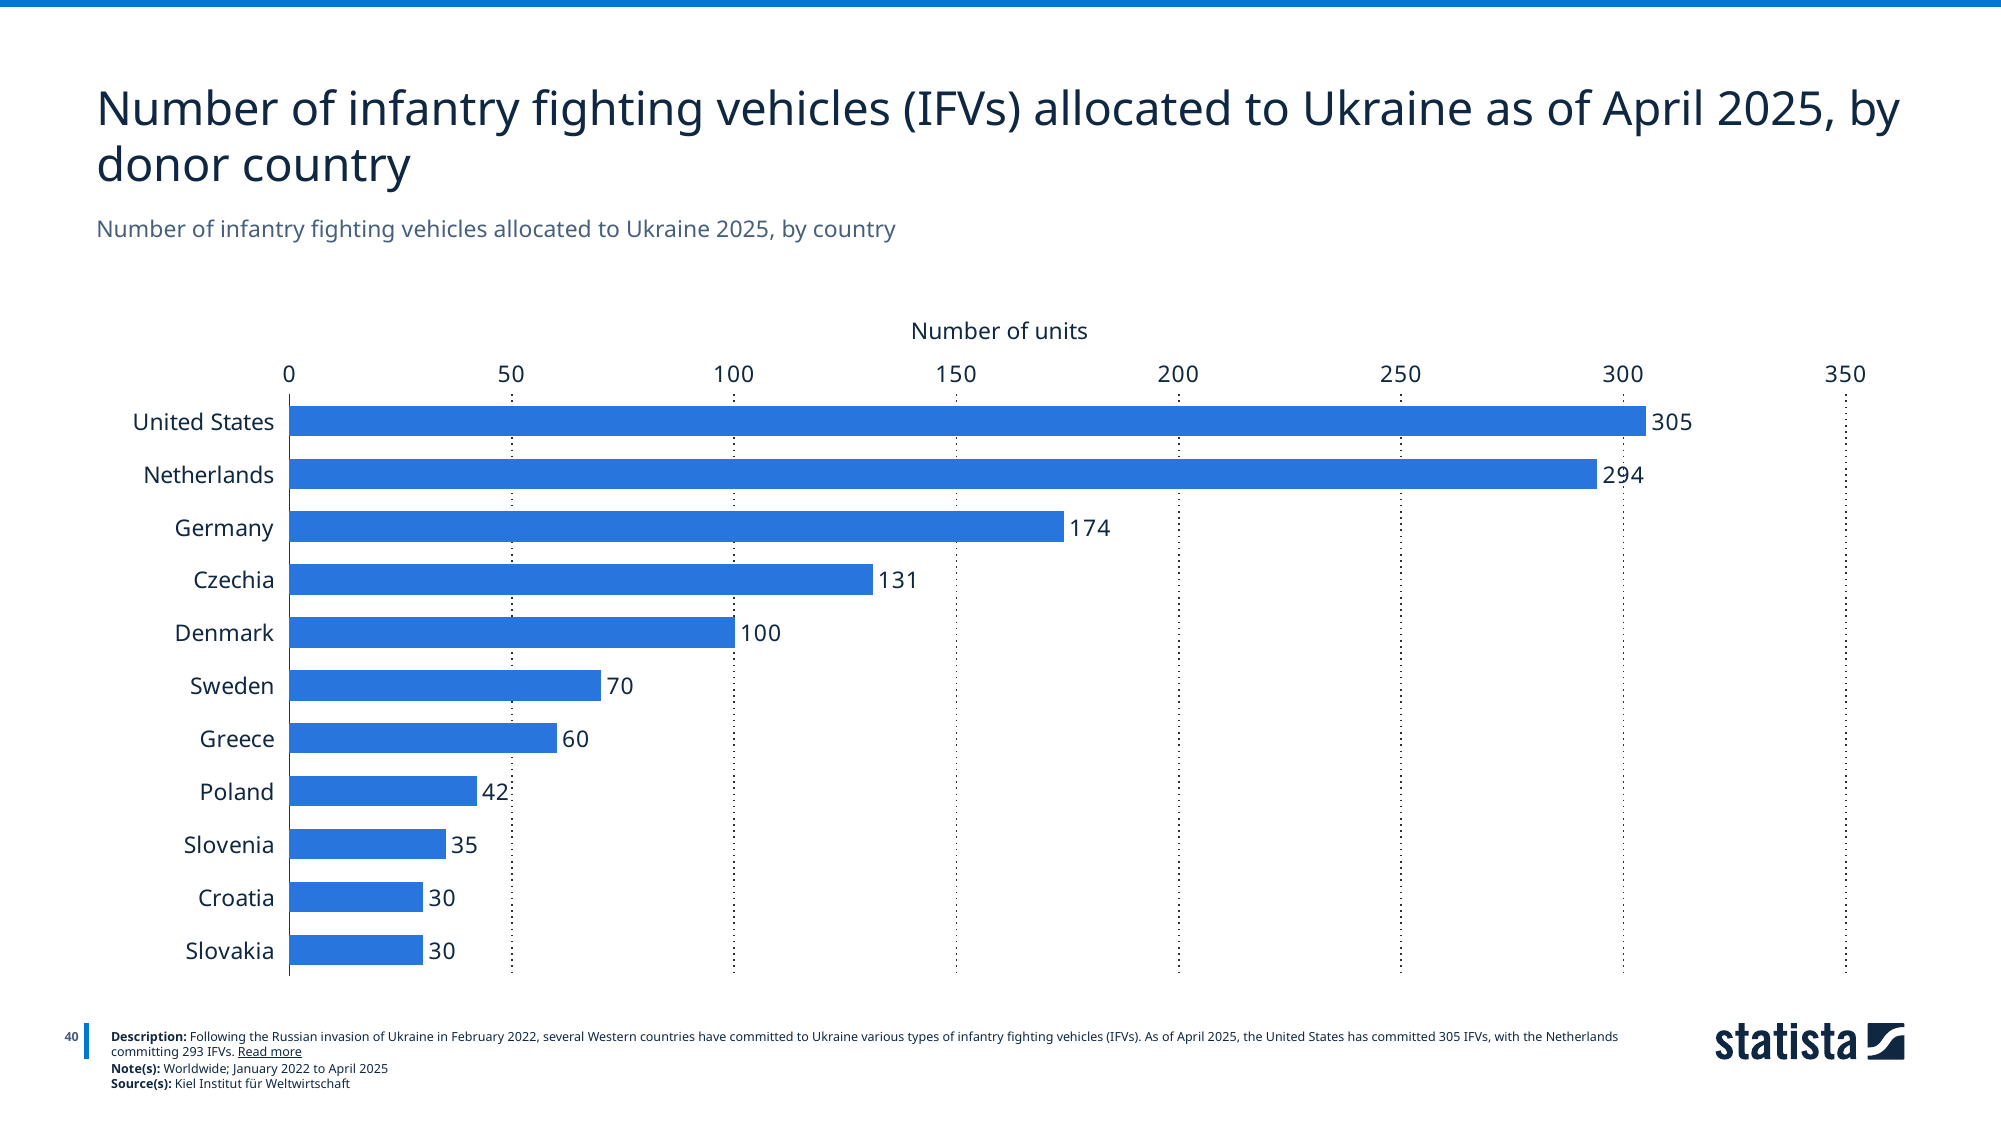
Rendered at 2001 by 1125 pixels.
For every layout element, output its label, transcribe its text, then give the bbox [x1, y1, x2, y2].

text_box 40 [0, 1019, 96, 1069]
text_box [143, 1018, 1465, 1069]
text_box [1712, 1019, 1908, 1063]
text_box Number of infantry fighting vehicles (IFVs) allocated to Ukraine as of April 2025, by donor country [79, 68, 1920, 200]
text_box [0, 0, 2000, 10]
text_box Description: Following the Russian invasion of Ukraine in February 2022, several Western countries have committed to Ukraine various types of infantry fighting vehicles (IFVs). As of April 2025, the United States has committed 305 IFVs, with the Netherlands committing 293 IFVs. Read more Note(s): Worldwide; January 2022 to April 2025 Source(s): Kiel Institut für Weltwirtschaft [94, 1019, 1669, 1110]
text_box Number of infantry fighting vehicles allocated to Ukraine 2025, by country [79, 205, 1920, 260]
text_box Number of units [861, 307, 1138, 341]
chart [95, 343, 1904, 990]
